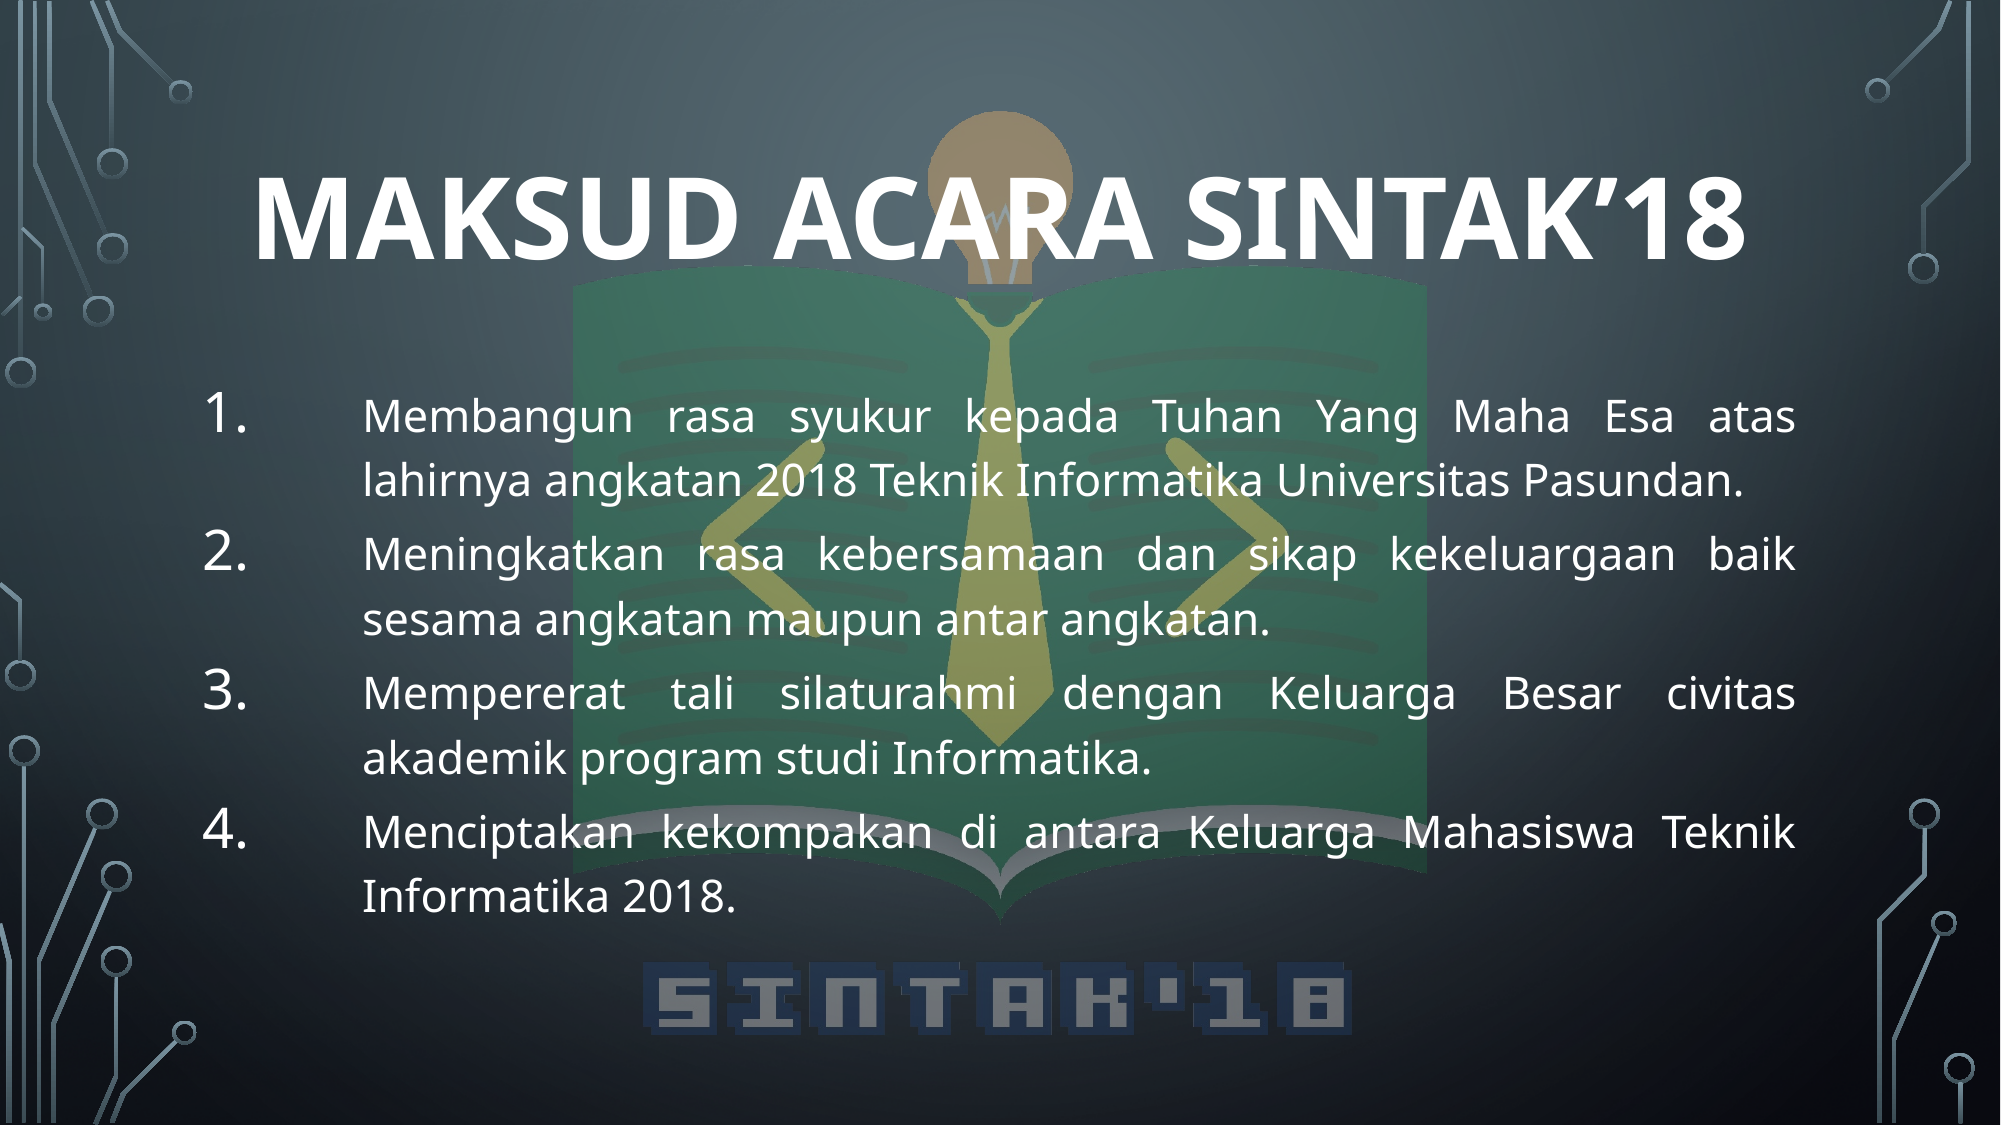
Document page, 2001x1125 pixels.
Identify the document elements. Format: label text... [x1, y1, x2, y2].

picture [573, 89, 1427, 1036]
title MAKSUD ACARA SINTAK’18 [1427, 101, 1813, 344]
list Membangun rasa syukur kepada Tuhan Yang Maha Esa atas lahirnya angkatan 2018 Teknik Informatika Universitas Pasundan. Meningkatkan rasa kebersamaan dan sikap kekeluargaan baik sesama angkatan maupun antar angkatan. Mempererat tali silaturahmi dengan Keluarga Besar civitas akademik program studi Informatika. Menciptakan kekompakan di antara Keluarga Mahasiswa Teknik Informatika 2018. [1427, 369, 1813, 950]
list Membangun rasa syukur kepada Tuhan Yang Maha Esa atas lahirnya angkatan 2018 Teknik Informatika Universitas Pasundan. Meningkatkan rasa kebersamaan dan sikap kekeluargaan baik sesama angkatan maupun antar angkatan. Mempererat tali silaturahmi dengan Keluarga Besar civitas akademik program studi Informatika. Menciptakan kekompakan di antara Keluarga Mahasiswa Teknik Informatika 2018. [187, 369, 573, 950]
title MAKSUD ACARA SINTAK’18 [187, 101, 573, 344]
